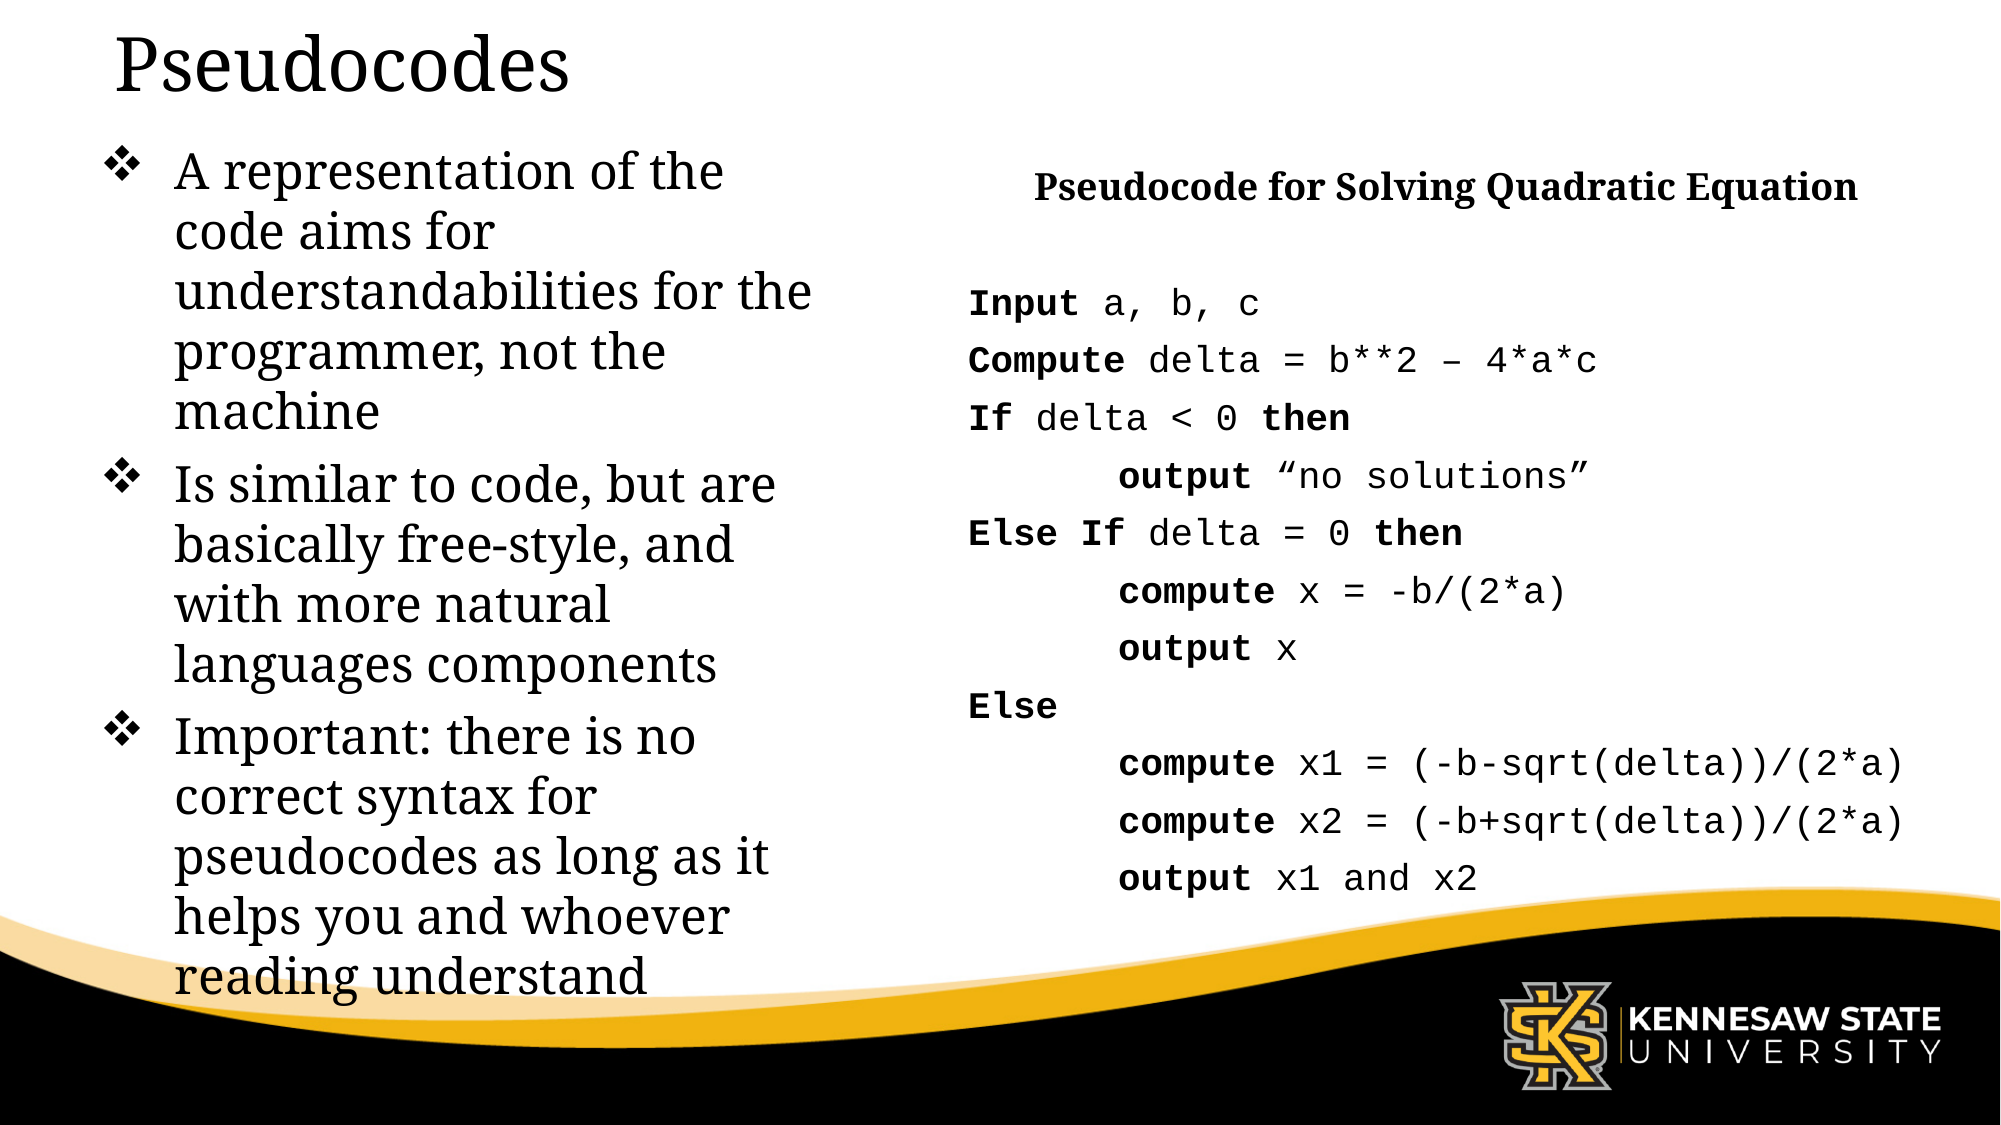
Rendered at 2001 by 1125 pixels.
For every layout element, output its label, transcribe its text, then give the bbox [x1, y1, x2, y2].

list A representation of the code aims for understandabilities for the programmer, not the machine Is similar to code, but are basically free-style, and with more natural languages components Important: there is no correct syntax for pseudocodes as long as it helps you and whoever reading understand [99, 139, 820, 881]
title Pseudocodes [99, 0, 1899, 121]
text_box Pseudocode for Solving Quadratic Equation Input a, b, c Compute delta = b**2 – 4*a*c If delta < 0 then output “no solutions” Else If delta = 0 then compute x = -b/(2*a) output x Else compute x1 = (-b-sqrt(delta))/(2*a) compute x2 = (-b+sqrt(delta))/(2*a) output x1 and x2 [968, 162, 1926, 905]
picture [0, 0, 2001, 1125]
